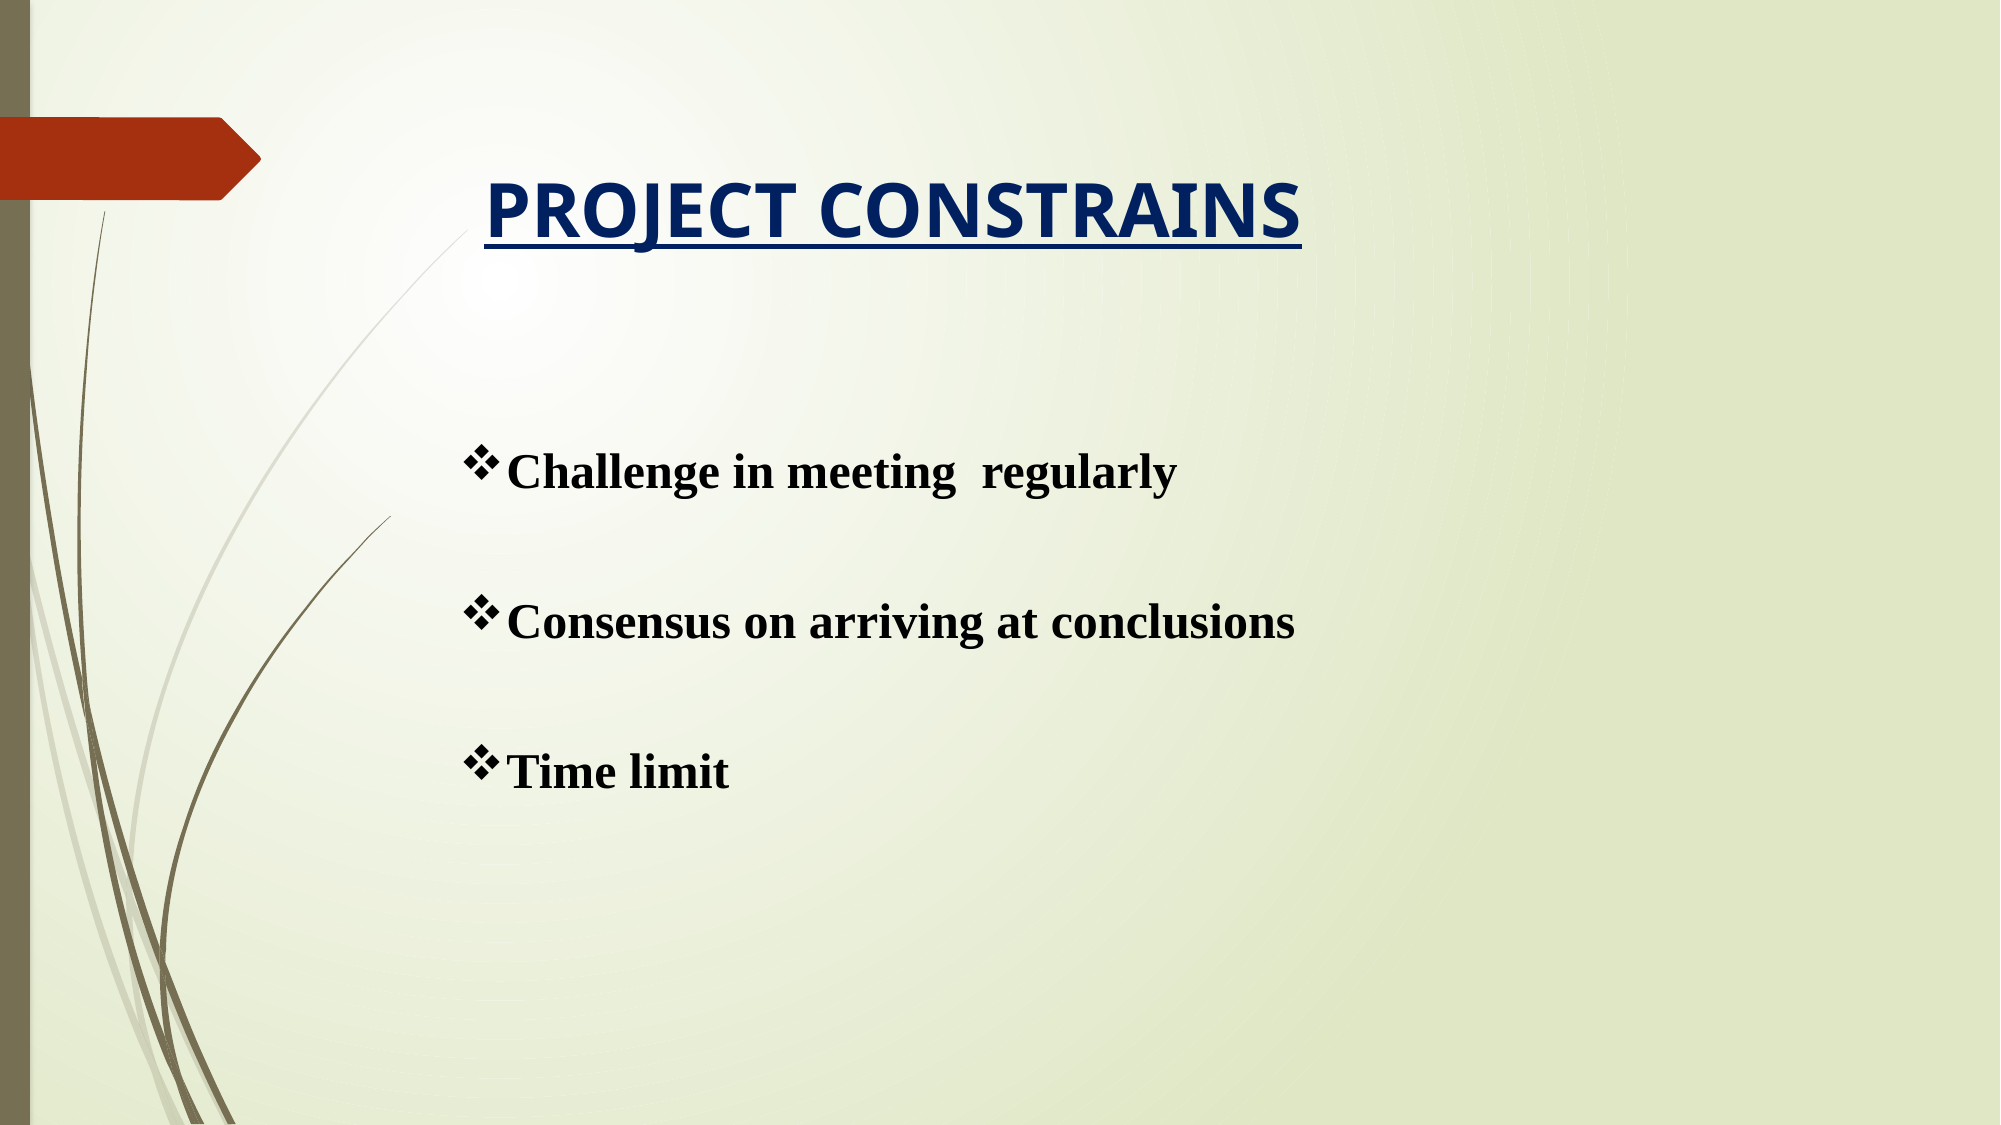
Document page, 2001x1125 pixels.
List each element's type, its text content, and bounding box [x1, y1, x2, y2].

text_box Challenge in meeting regularly Consensus on arriving at conclusions Time limit [444, 341, 2000, 867]
title PROJECT CONSTRAINS [469, 155, 1932, 341]
